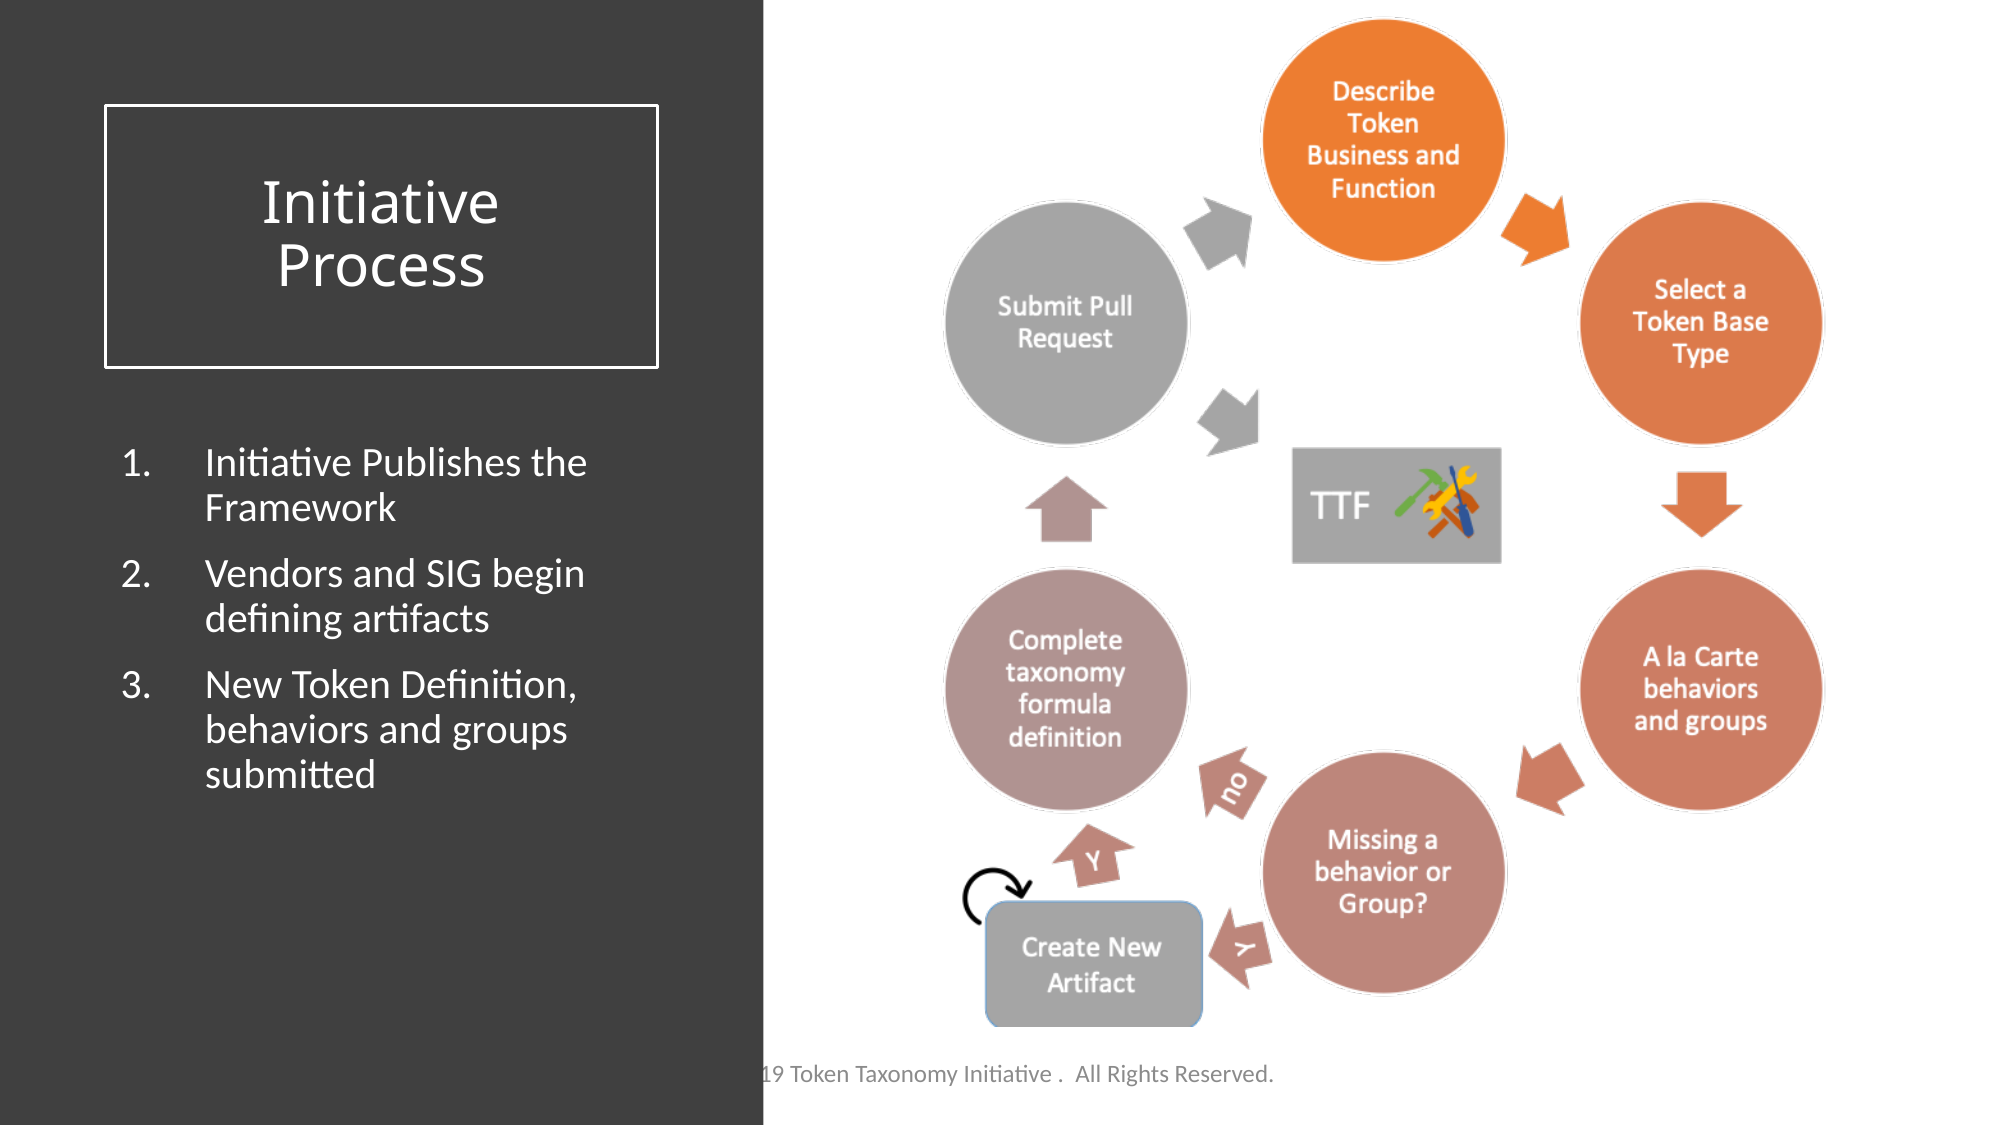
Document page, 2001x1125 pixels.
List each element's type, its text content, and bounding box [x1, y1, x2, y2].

footer ©2019 Token Taxonomy Initiative . All Rights Reserved. [662, 1042, 1338, 1103]
title Initiative Process [105, 105, 215, 368]
picture [215, 15, 2000, 1027]
text_box [0, 0, 764, 1125]
list Initiative Publishes the Framework Vendors and SIG begin defining artifacts New Token Definition, behaviors and groups submitted [105, 432, 215, 994]
